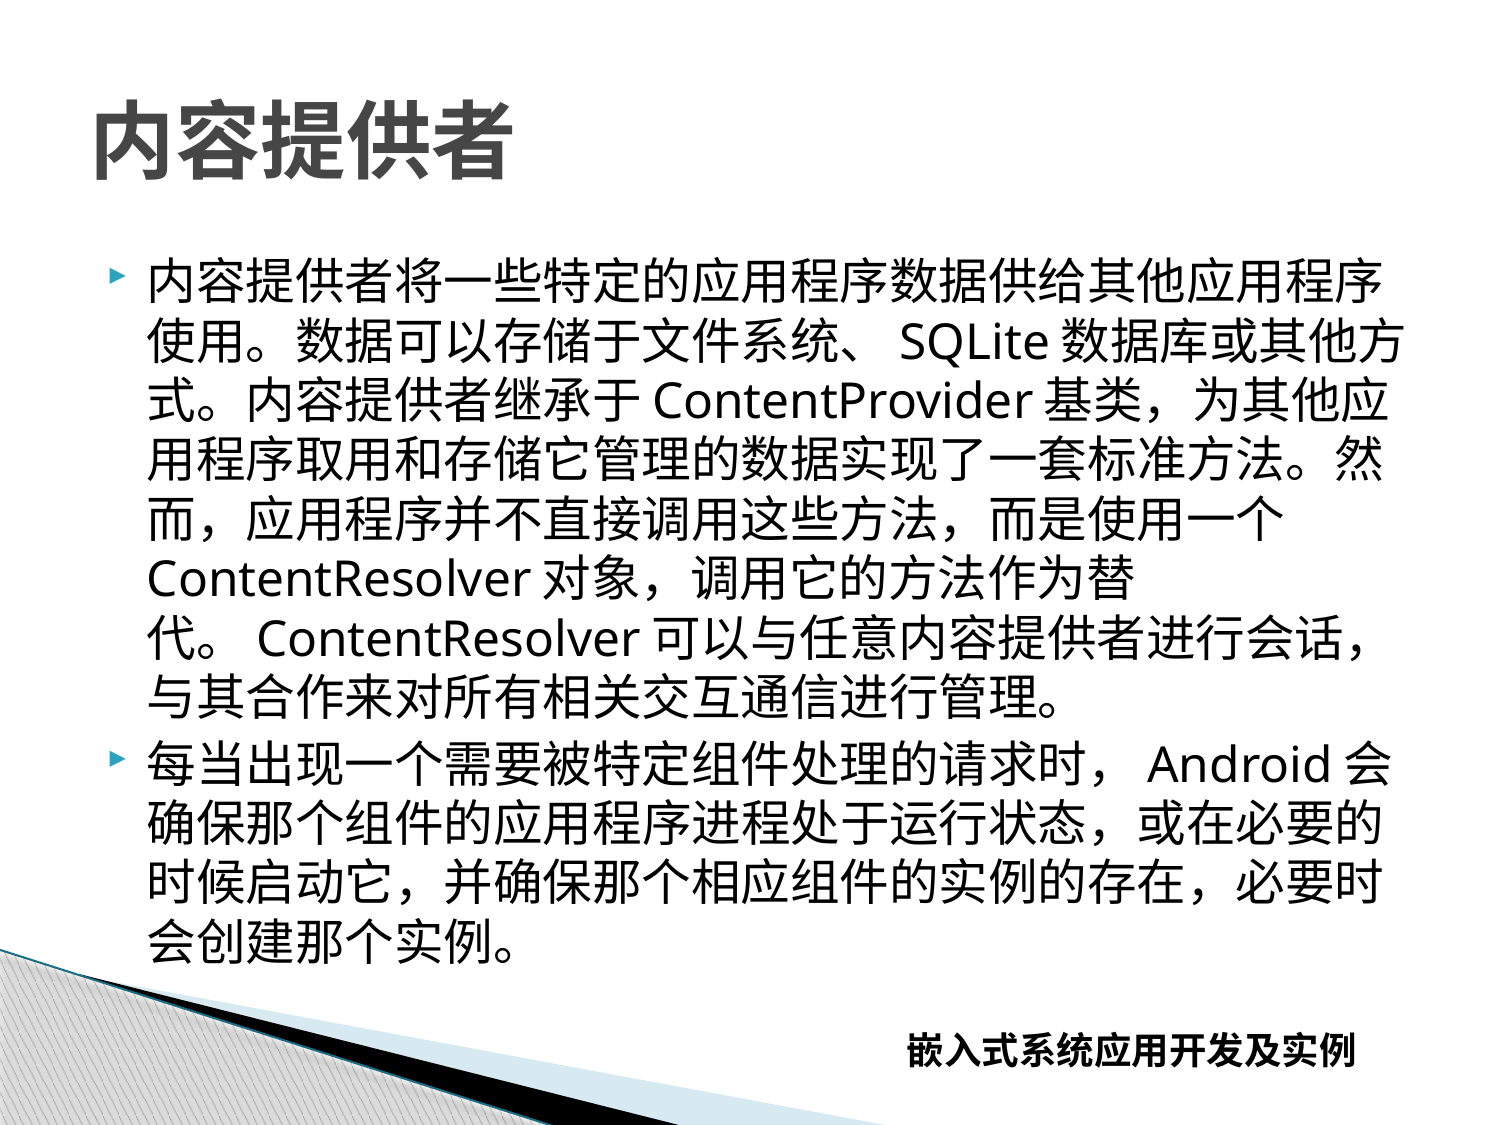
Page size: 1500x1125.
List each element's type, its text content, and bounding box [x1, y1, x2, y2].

text_box 嵌入式系统应用开发及实例 [892, 1019, 1455, 1080]
title 内容提供者 [75, 45, 1425, 233]
list 内容提供者将一些特定的应用程序数据供给其他应用程序使用。数据可以存储于文件系统、SQLite数据库或其他方式。内容提供者继承于ContentProvider基类，为其他应用程序取用和存储它管理的数据实现了一套标准方法。然而，应用程序并不直接调用这些方法，而是使用一个ContentResolver对象，调用它的方法作为替代。ContentResolver可以与任意内容提供者进行会话，与其合作来对所有相关交互通信进行管理。 每当出现一个需要被特定组件处理的请求时，Android会确保那个组件的应用程序进程处于运行状态，或在必要的时候启动它，并确保那个相应组件的实例的存在，必要时会创建那个实例。 [75, 243, 1425, 986]
